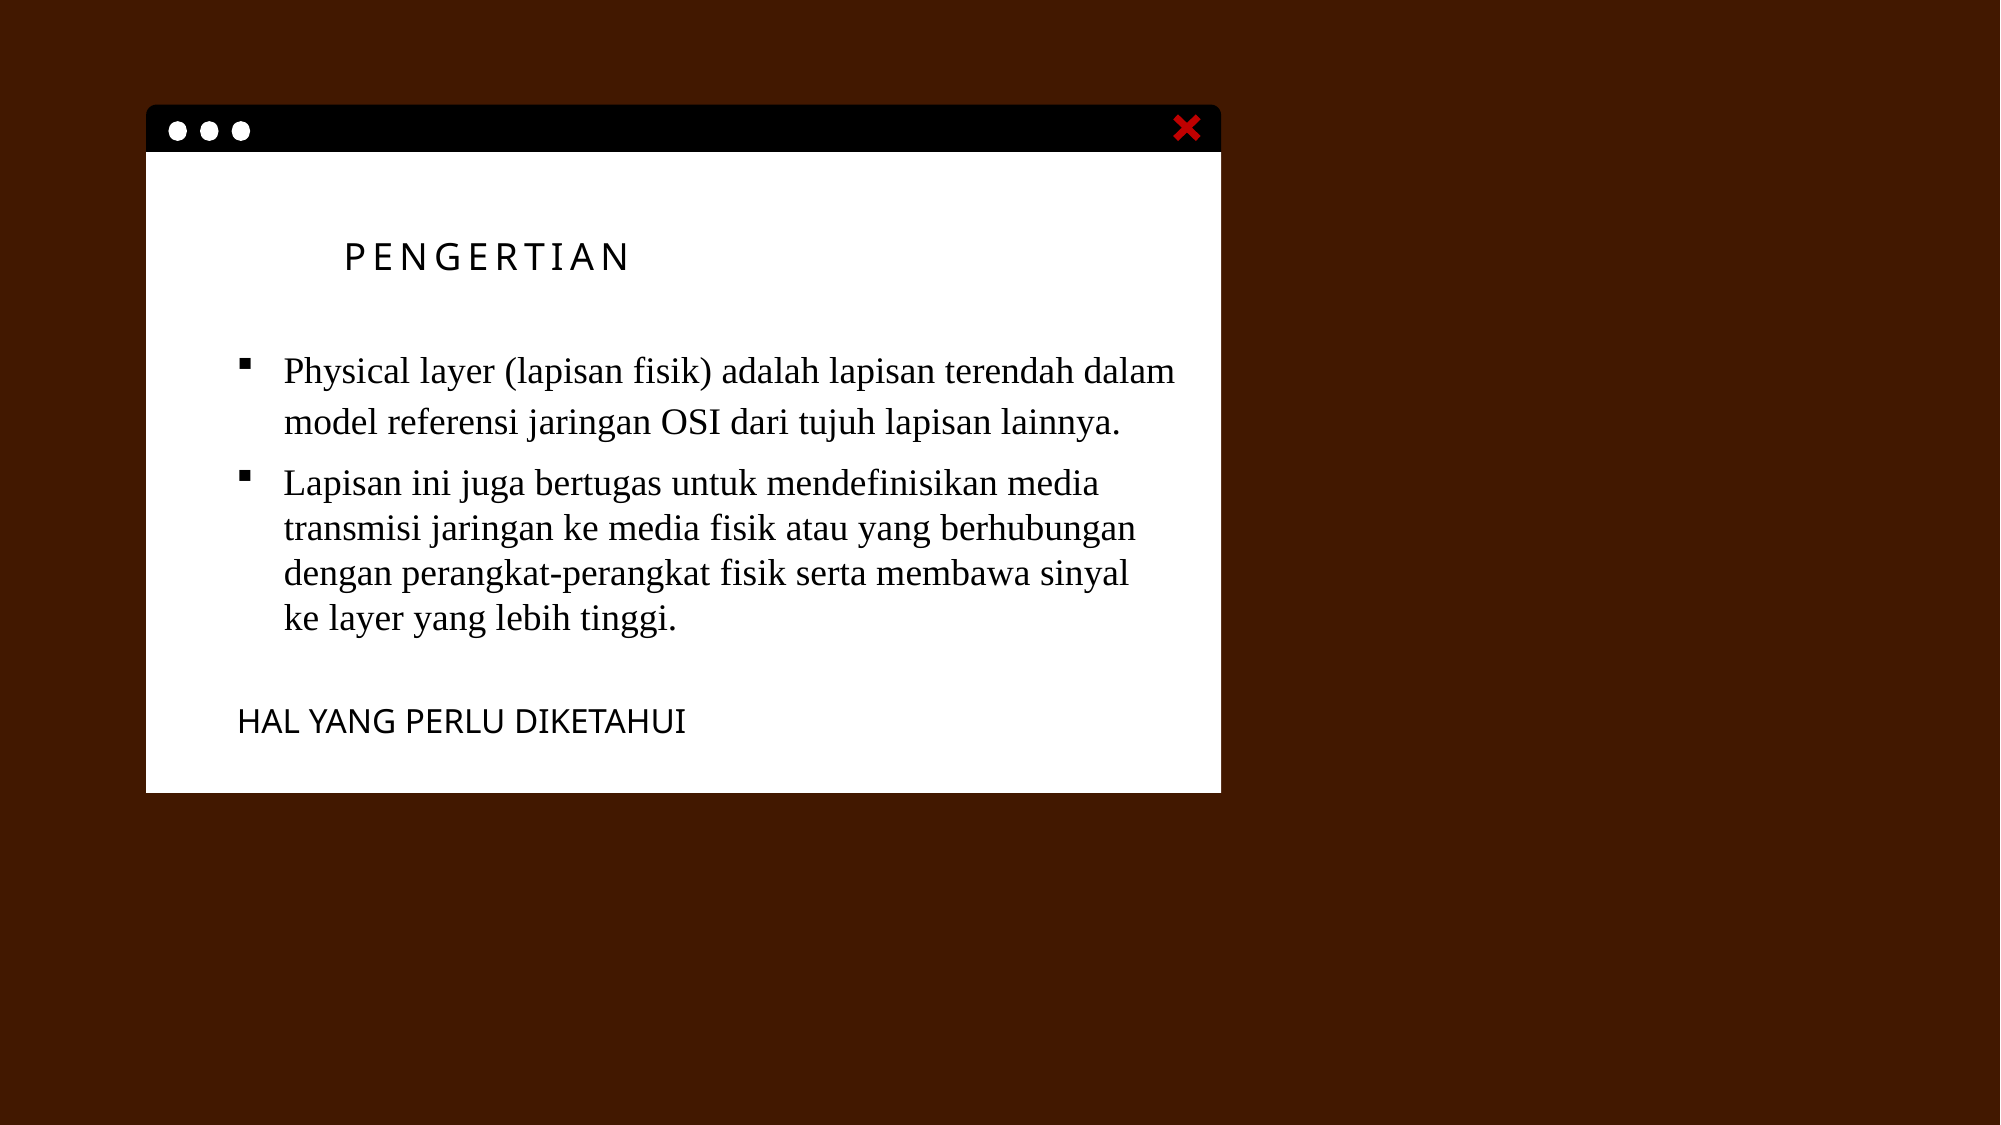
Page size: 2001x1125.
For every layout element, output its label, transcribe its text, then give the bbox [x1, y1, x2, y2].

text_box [146, 104, 1222, 167]
text_box Lapisan ini juga bertugas untuk mendefinisikan media transmisi jaringan ke media fisik atau yang berhubungan dengan perangkat-perangkat fisik serta membawa sinyal ke layer yang lebih tinggi. [221, 451, 1153, 646]
text_box [145, 151, 1222, 794]
text_box PENGERTIAN [328, 225, 644, 286]
text_box HAL YANG PERLU DIKETAHUI [222, 692, 702, 748]
text_box Physical layer (lapisan fisik) adalah lapisan terendah dalam model referensi jaringan OSI dari tujuh lapisan lainnya. [221, 338, 1193, 450]
